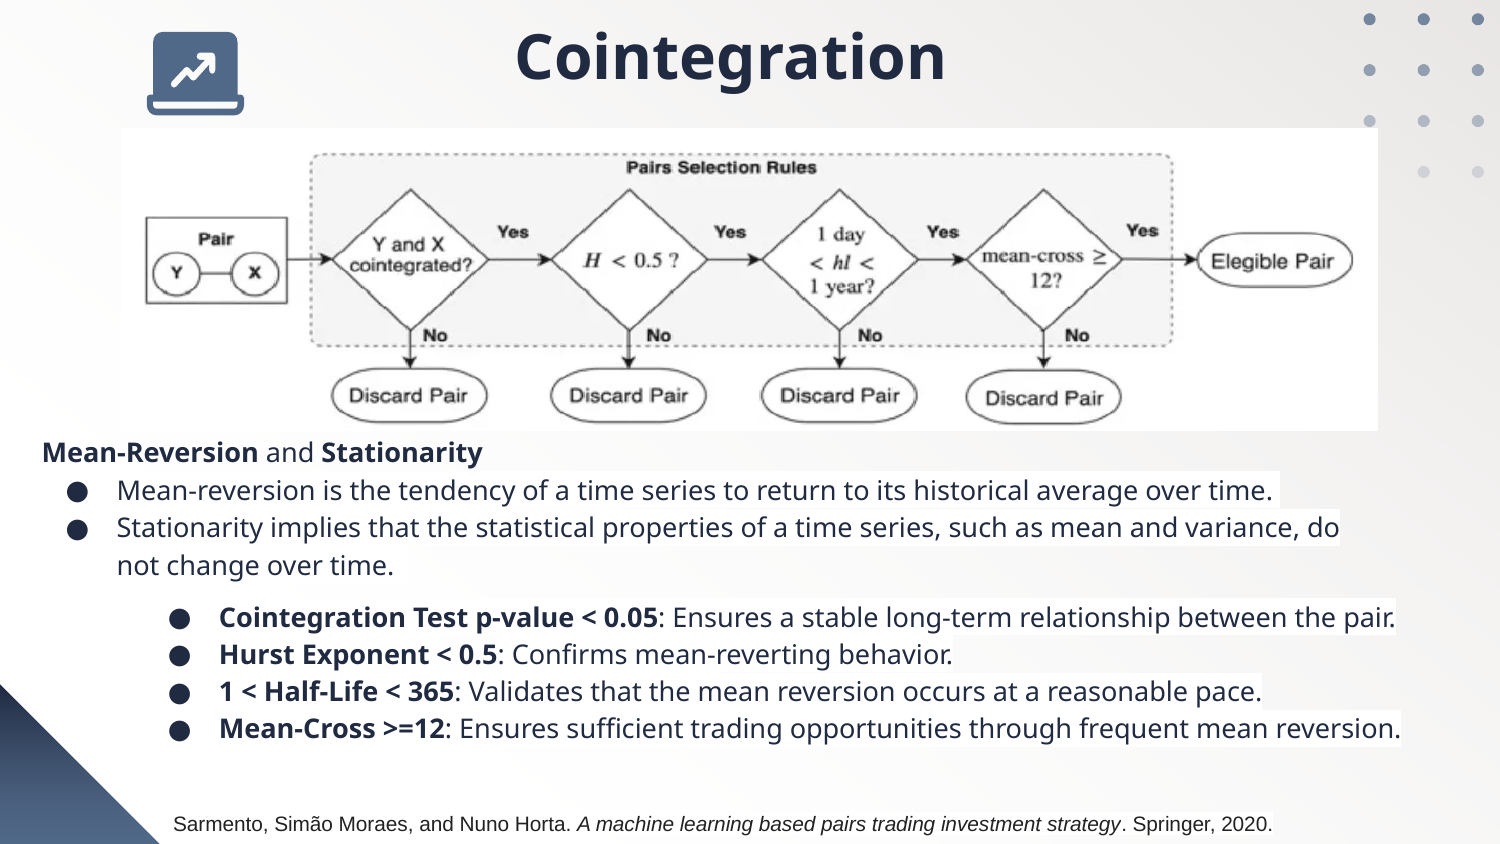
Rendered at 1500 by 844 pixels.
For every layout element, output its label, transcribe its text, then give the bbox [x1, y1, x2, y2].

text_box Cointegration Test p-value < 0.05: Ensures a stable long-term relationship between the pair. Hurst Exponent < 0.5: Confirms mean-reverting behavior. 1 < Half-Life < 365: Validates that the mean reversion occurs at a reasonable pace. Mean-Cross >=12: Ensures sufficient trading opportunities through frequent mean reversion. [128, 580, 1482, 824]
text_box Sarmento, Simão Moraes, and Nuno Horta. A machine learning based pairs trading investment strategy. Springer, 2020. [158, 824, 1422, 844]
text_box [146, 31, 245, 116]
picture [0, 0, 1500, 844]
title Cointegration [499, 1, 1032, 96]
text_box Mean-Reversion and Stationarity Mean-reversion is the tendency of a time series to return to its historical average over time. Stationarity implies that the statistical properties of a time series, such as mean and variance, do not change over time. [26, 416, 1380, 581]
